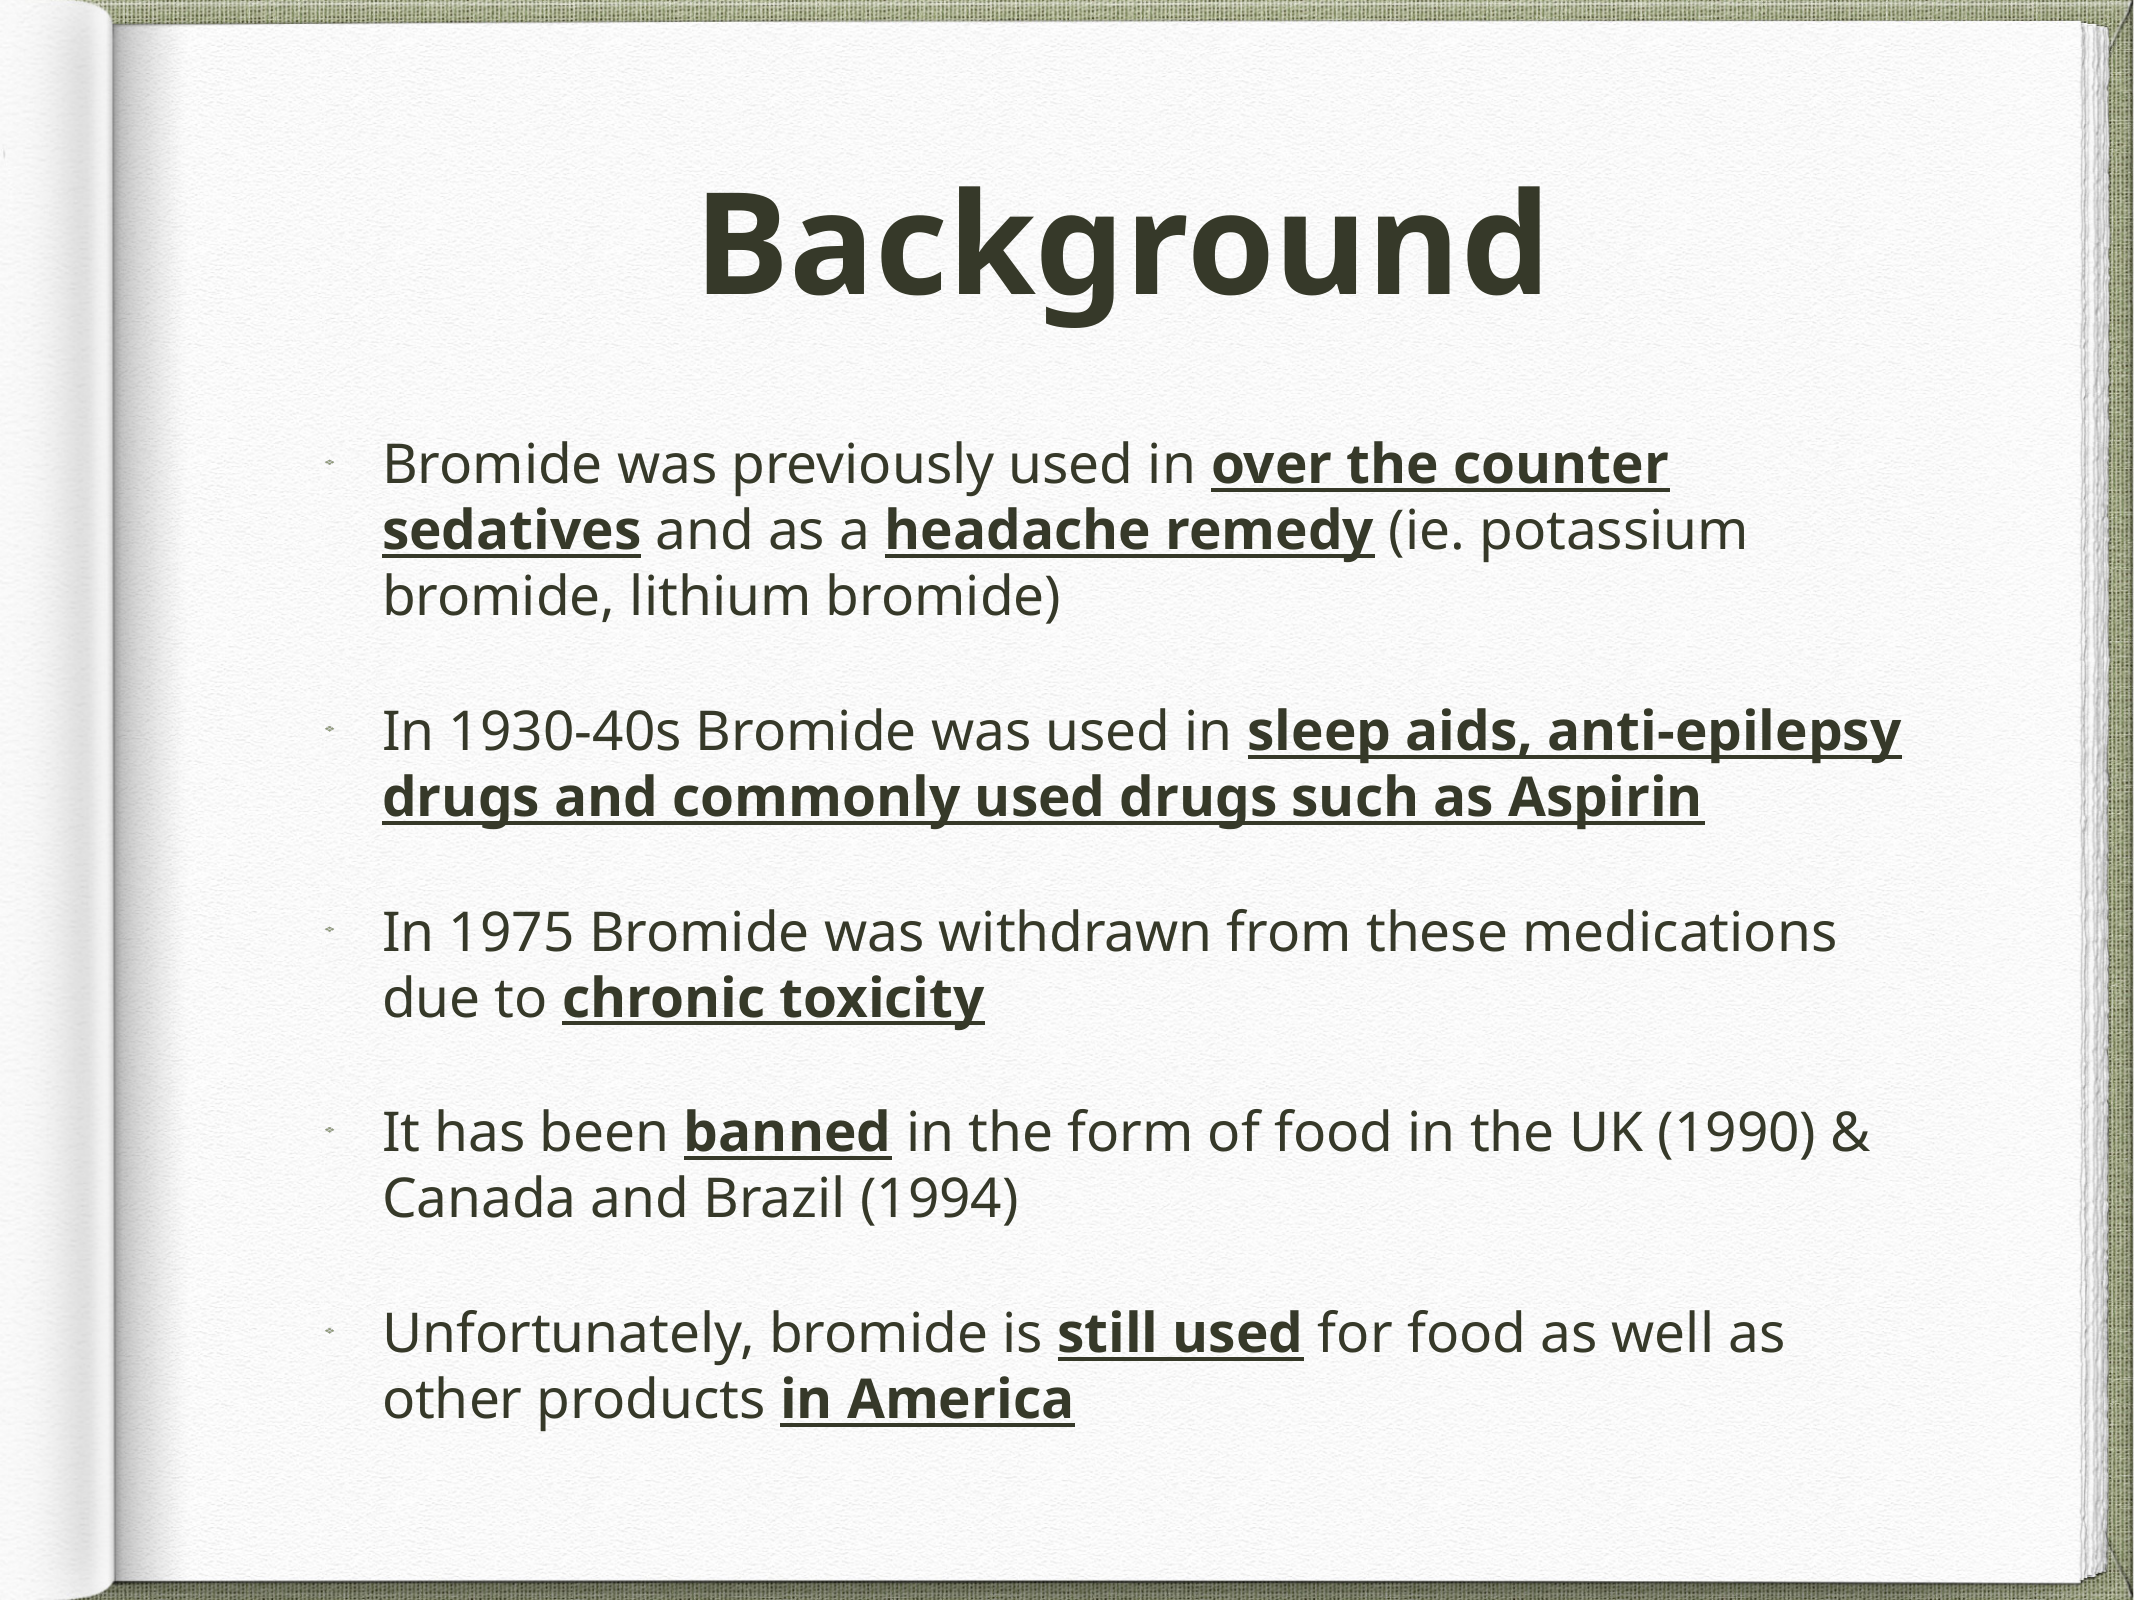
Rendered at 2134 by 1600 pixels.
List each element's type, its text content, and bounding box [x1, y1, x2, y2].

picture [0, 0, 2134, 1600]
list Bromide was previously used in over the counter sedatives and as a headache remedy (ie. potassium bromide, lithium bromide) In 1930-40s Bromide was used in sleep aids, anti-epilepsy drugs and commonly used drugs such as Aspirin In 1975 Bromide was withdrawn from these medications due to chronic toxicity It has been banned in the form of food in the UK (1990) & Canada and Brazil (1994) Unfortunately, bromide is still used for food as well as other products in America [322, 449, 1924, 1409]
title Background [322, 24, 1924, 449]
